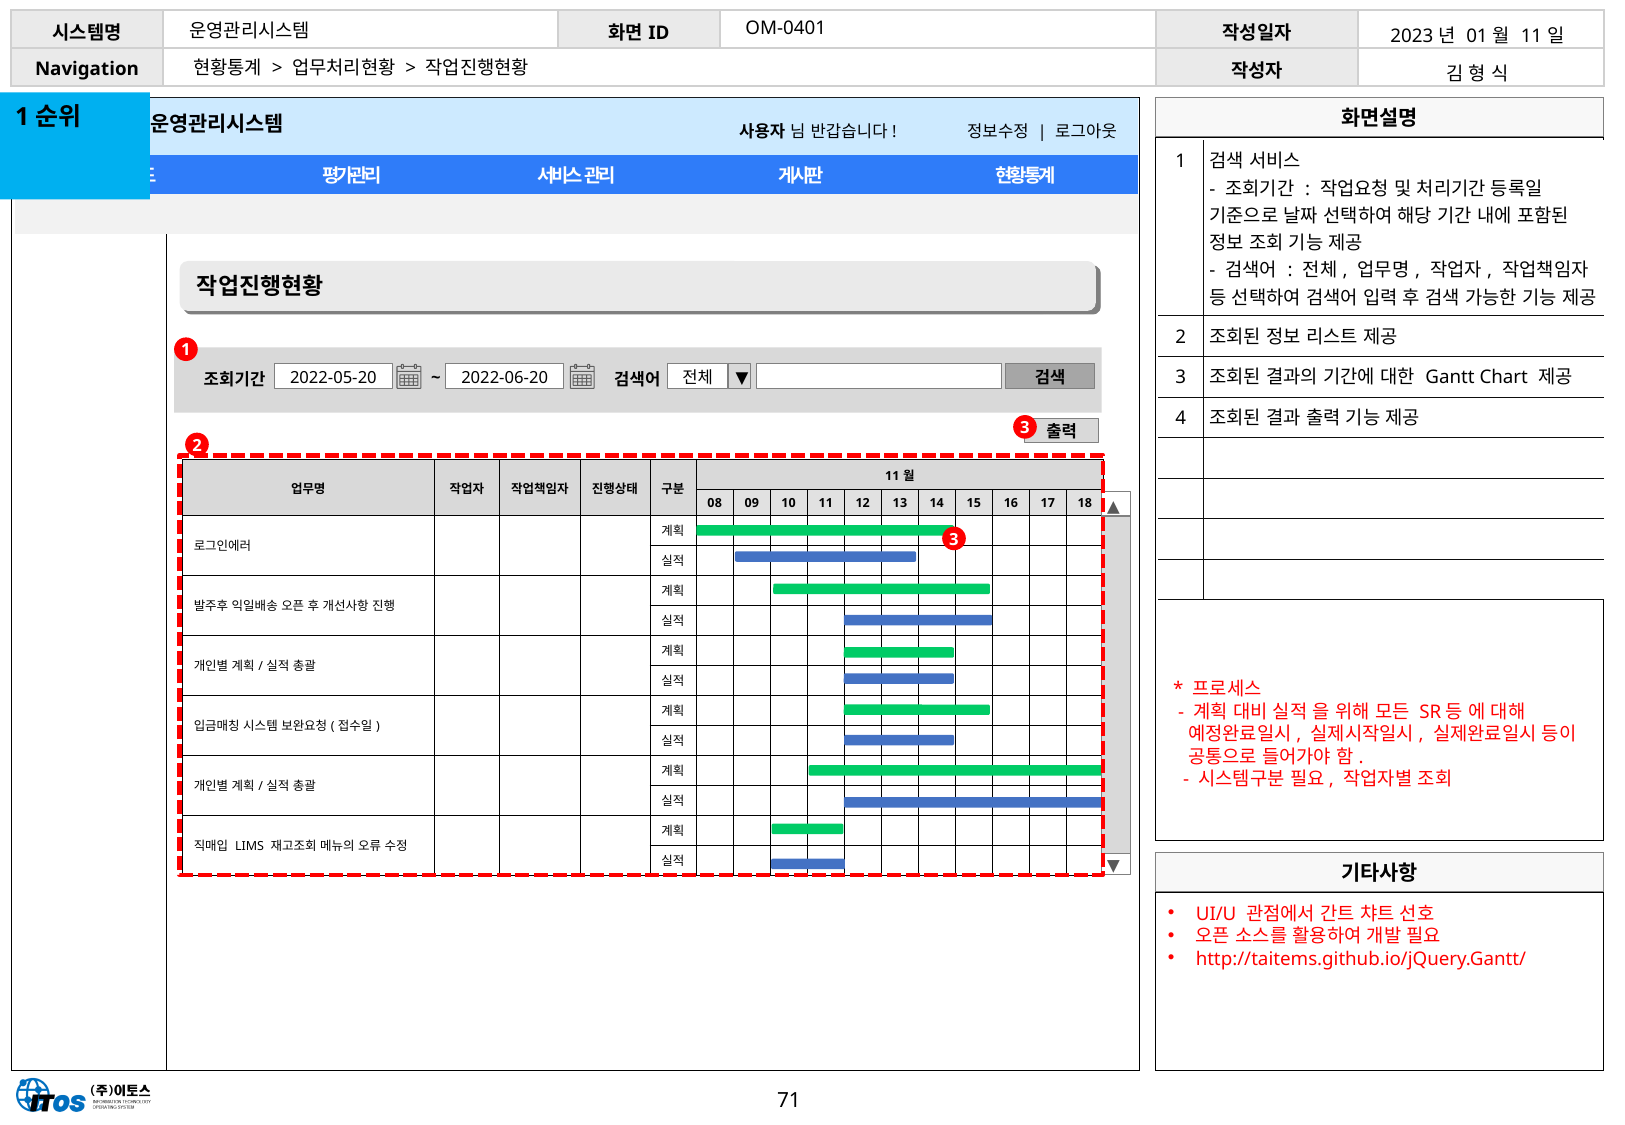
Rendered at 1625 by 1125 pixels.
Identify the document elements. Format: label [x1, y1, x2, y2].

text_box [174, 10, 545, 86]
table_cell [1204, 357, 1604, 397]
text_box [730, 8, 842, 46]
text_box [1158, 669, 1601, 797]
table_cell [1158, 438, 1203, 478]
table_header [1158, 140, 1203, 315]
table_cell [1204, 479, 1604, 518]
table_cell [1204, 519, 1604, 559]
table_cell [1158, 519, 1203, 559]
table_header [1204, 140, 1604, 315]
text_box [172, 337, 1104, 445]
table_cell [1204, 560, 1604, 599]
picture [5, 1070, 169, 1123]
table_cell [1354, 51, 1600, 89]
table_cell [1158, 357, 1203, 397]
text_box [179, 432, 1131, 876]
table_cell [1204, 438, 1604, 478]
table_cell [1204, 398, 1604, 437]
text_box [179, 260, 1096, 311]
table_cell [1158, 479, 1203, 518]
table_cell [1158, 398, 1203, 437]
table_cell [1158, 316, 1203, 356]
table_header [1354, 13, 1600, 51]
table_cell [1158, 560, 1203, 599]
text_box [0, 92, 150, 200]
text_box [1153, 893, 1605, 977]
table_cell [1204, 316, 1604, 356]
